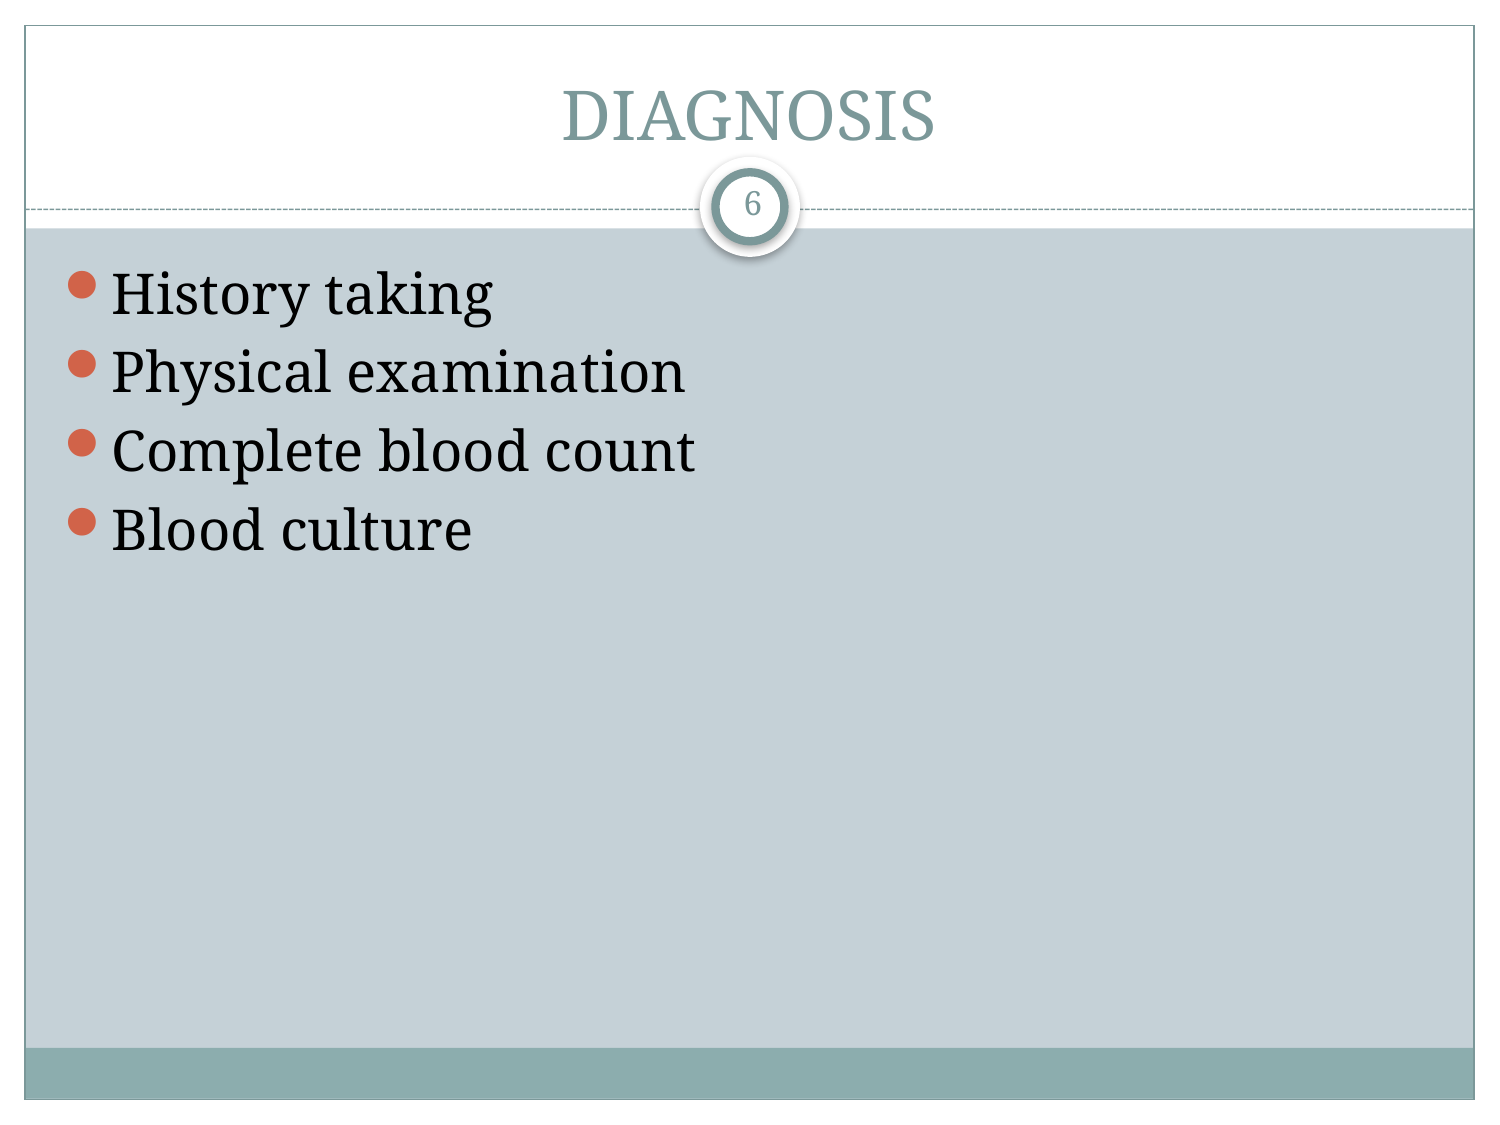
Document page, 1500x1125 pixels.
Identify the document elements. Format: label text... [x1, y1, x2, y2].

slide_number 6 [715, 168, 791, 241]
list History taking Physical examination Complete blood count Blood culture [49, 250, 1445, 1001]
title DIAGNOSIS [49, 37, 1450, 162]
